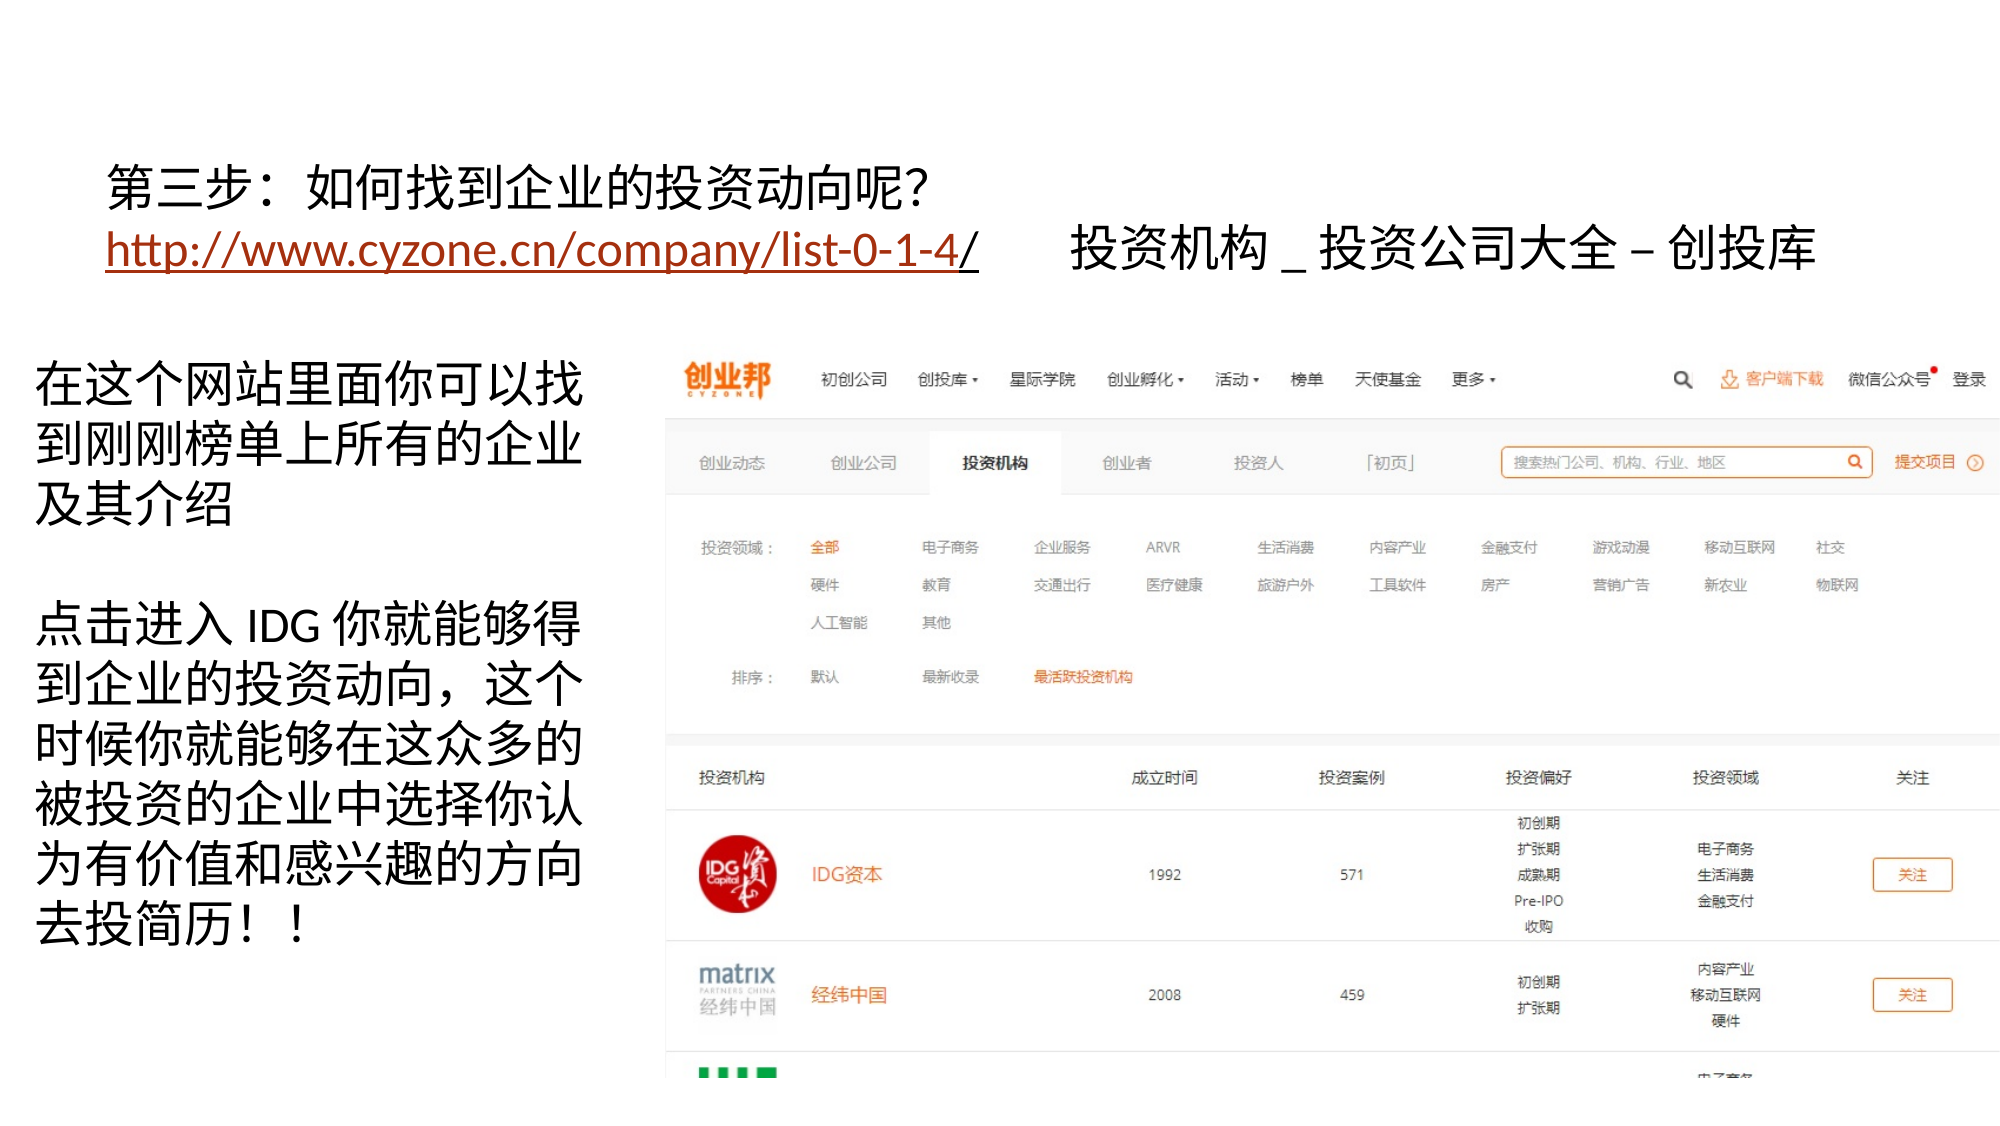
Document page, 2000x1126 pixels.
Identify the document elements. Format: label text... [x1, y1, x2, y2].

text_box 第三步：如何找到企业的投资动向呢？ http://www.cyzone.cn/company/list-0-1-4/ 投资机构_投资公司大全 – 创投库 [90, 149, 1851, 344]
picture [665, 344, 2000, 1078]
text_box 在这个网站里面你可以找到刚刚榜单上所有的企业及其介绍 点击进入IDG你就能够得到企业的投资动向，这个时候你就能够在这众多的被投资的企业中选择你认为有价值和感兴趣的方向去投简历！！ [19, 344, 646, 960]
